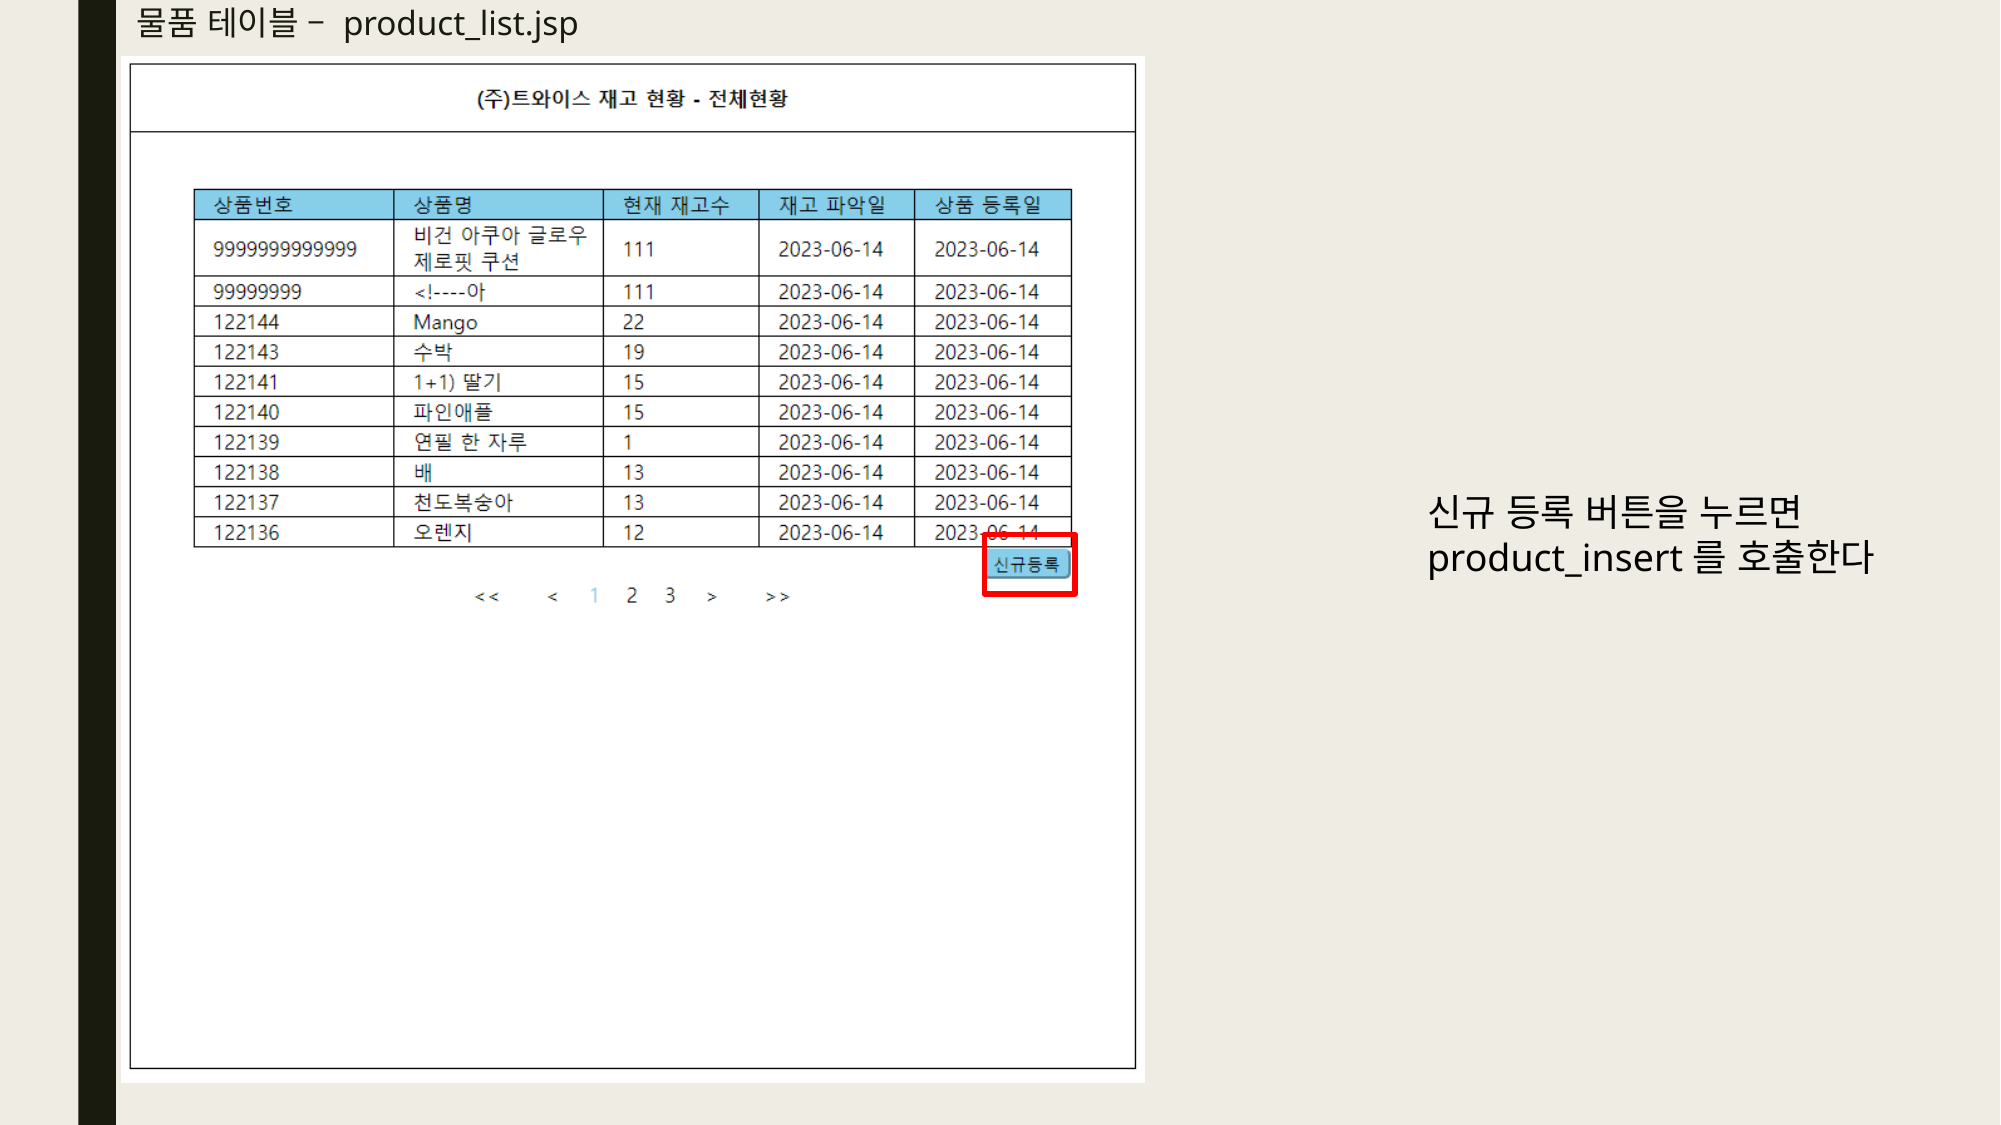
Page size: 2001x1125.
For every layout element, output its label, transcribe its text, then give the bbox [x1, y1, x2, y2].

title 물품 테이블 – product_list.jsp [121, 0, 1697, 57]
picture [121, 56, 1145, 1083]
text_box 신규 등록 버튼을 누르면 product_insert를 호출한다 [1412, 481, 2000, 587]
